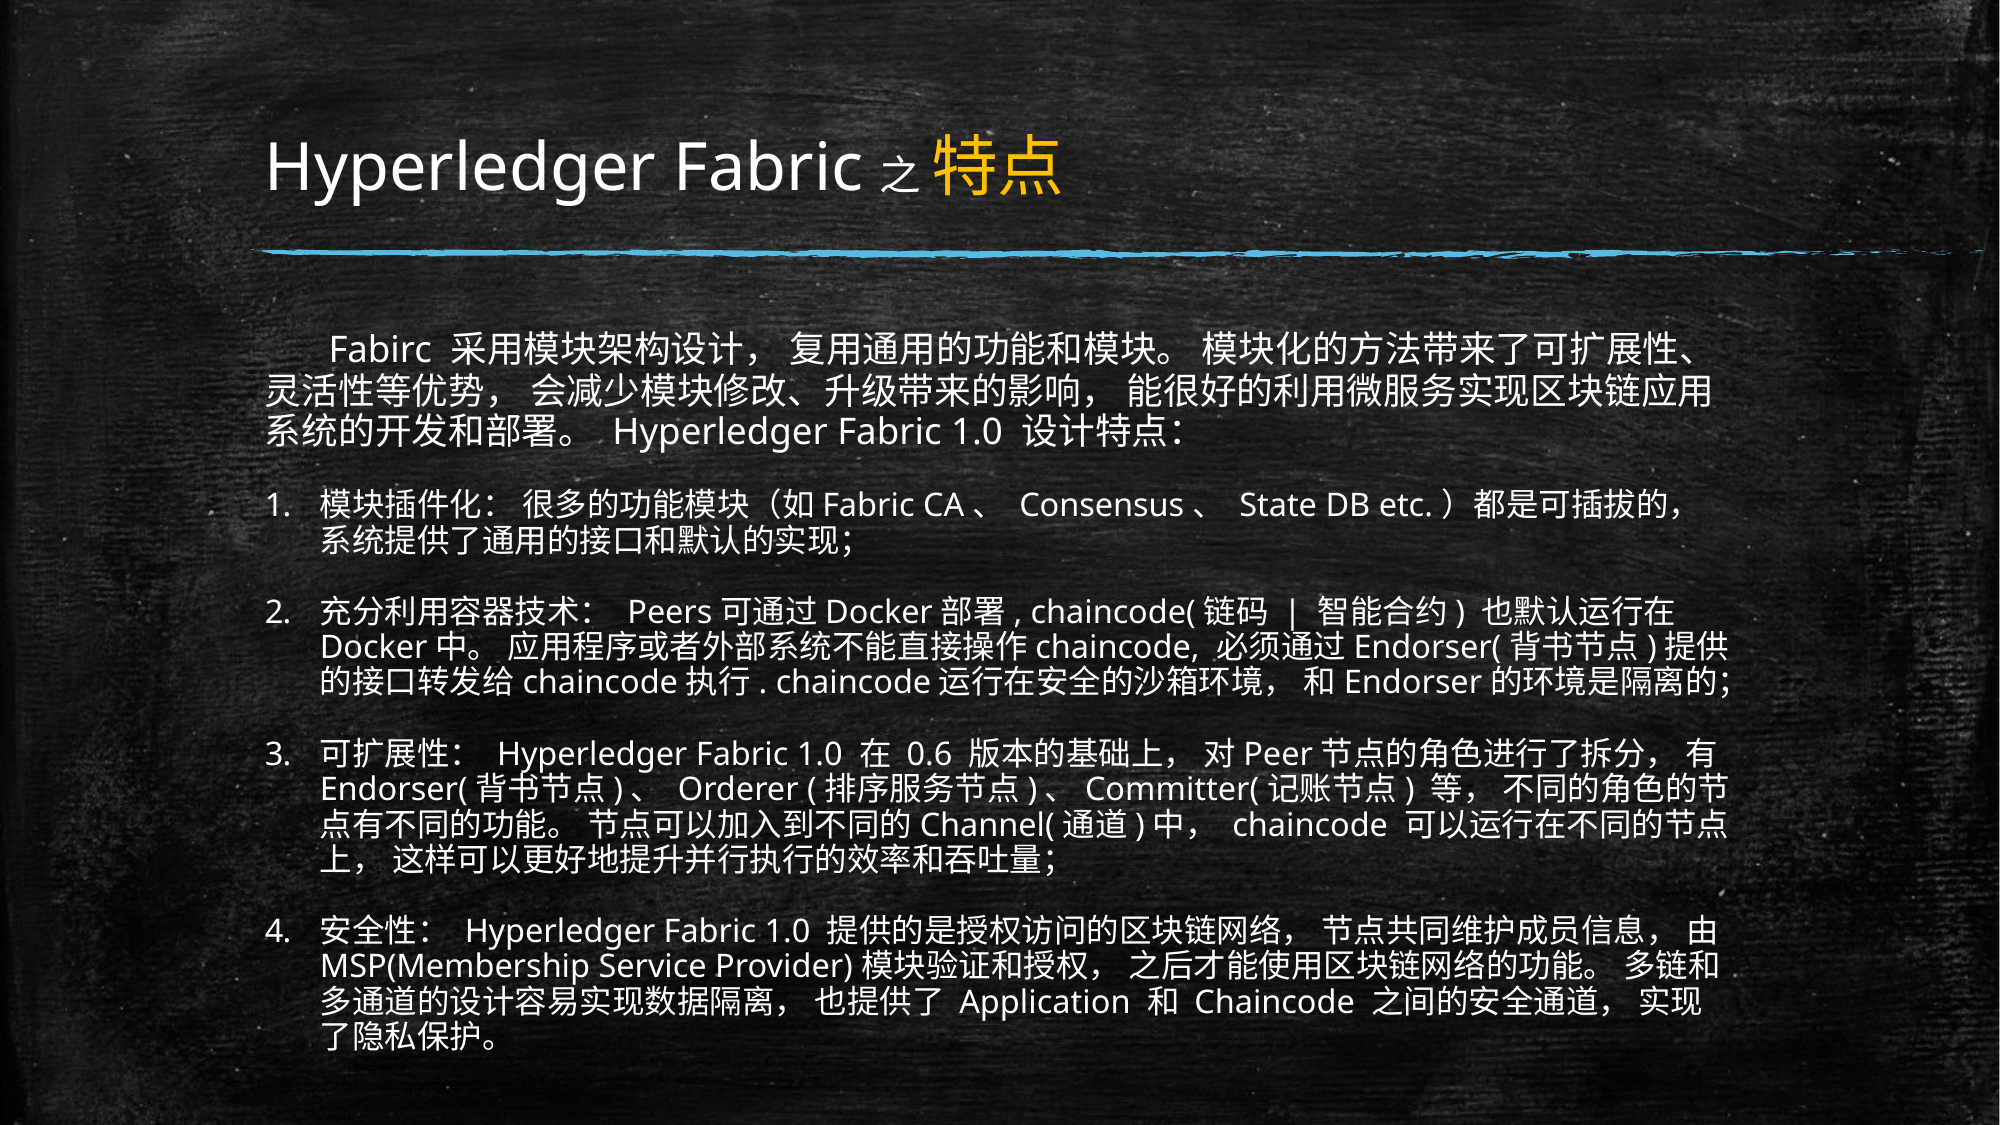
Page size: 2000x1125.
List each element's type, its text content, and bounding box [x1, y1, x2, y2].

title Hyperledger Fabric之 特点 [249, 45, 1750, 213]
list Fabirc 采用模块架构设计， 复用通用的功能和模块。 模块化的方法带来了可扩展性、灵活性等优势， 会减少模块修改、升级带来的影响， 能很好的利用微服务实现区块链应用系统的开发和部署。 Hyperledger Fabric 1.0 设计特点： 模块插件化： 很多的功能模块（如Fabric CA、 Consensus、 State DB etc.）都是可插拔的， 系统提供了通用的接口和默认的实现； 充分利用容器技术： Peers可通过Docker部署, chaincode(链码 | 智能合约) 也默认运行在Docker中。 应用程序或者外部系统不能直接操作chaincode, 必须通过Endorser(背书节点)提供的接口转发给chaincode执行. chaincode运行在安全的沙箱环境， 和Endorser的环境是隔离的； 可扩展性： Hyperledger Fabric 1.0 在 0.6 版本的基础上， 对Peer节点的角色进行了拆分， 有Endorser(背书节点)、 Orderer (排序服务节点)、Committer(记账节点) 等， 不同的角色的节点有不同的功能。 节点可以加入到不同的Channel(通道)中， chaincode 可以运行在不同的节点上， 这样可以更好地提升并行执行的效率和吞吐量； 安全性： Hyperledger Fabric 1.0 提供的是授权访问的区块链网络， 节点共同维护成员信息， 由MSP(Membership Service Provider)模块验证和授权， 之后才能使用区块链网络的功能。 多链和多通道的设计容易实现数据隔离， 也提供了 Application 和 Chaincode 之间的安全通道， 实现了隐私保护。 [249, 312, 1750, 1080]
